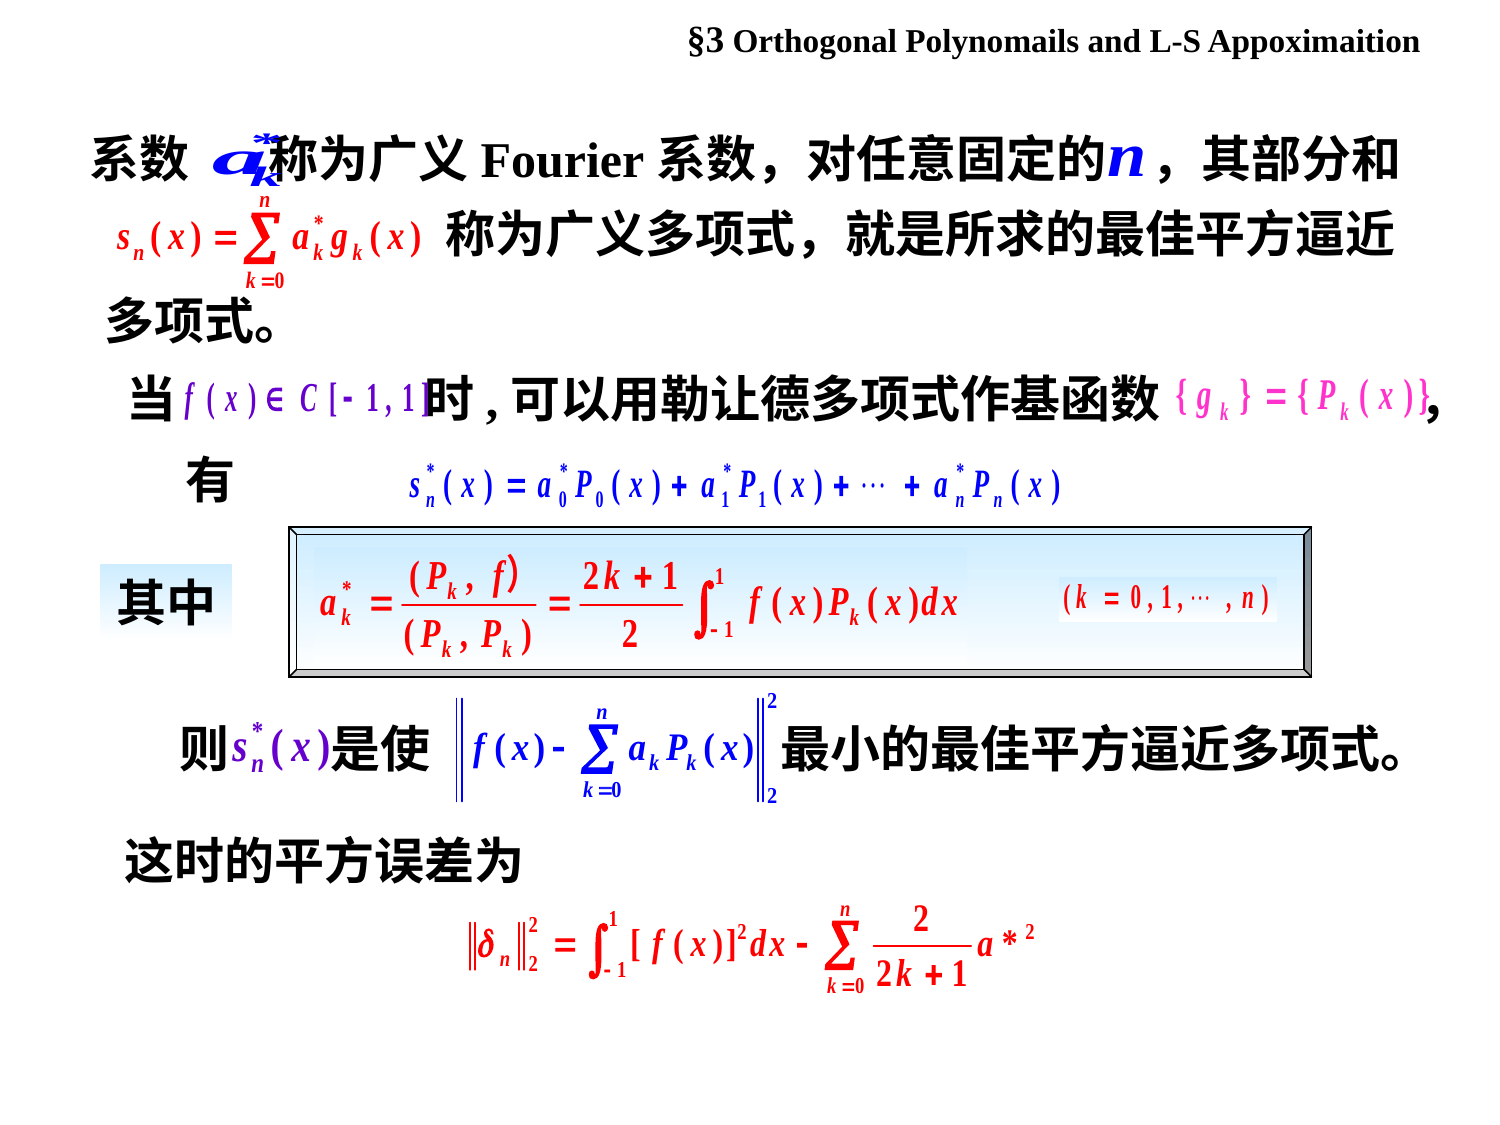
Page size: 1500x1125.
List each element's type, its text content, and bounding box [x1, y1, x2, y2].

text_box 这时的平方误差为 [88, 822, 561, 898]
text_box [462, 891, 1045, 1000]
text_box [79, 119, 1413, 358]
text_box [100, 526, 1312, 677]
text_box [169, 441, 1069, 517]
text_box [123, 682, 1447, 811]
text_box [106, 359, 1490, 435]
text_box §3 Orthogonal Polynomails and L-S Appoximaition [608, 8, 1500, 68]
